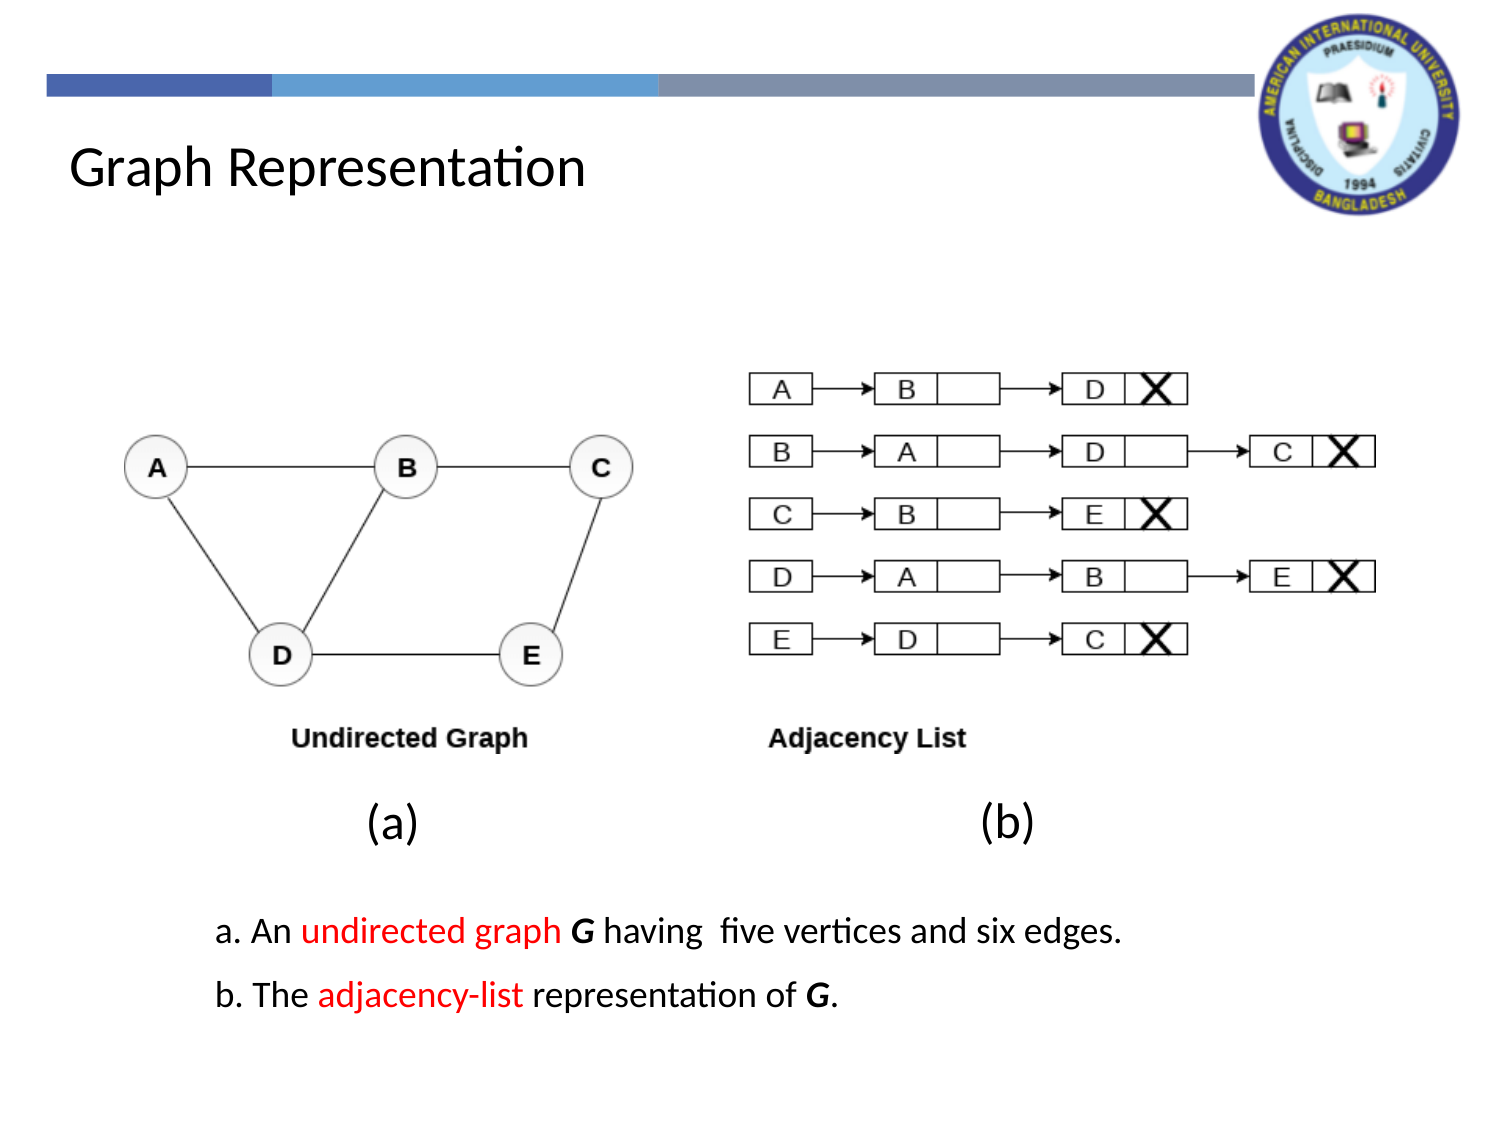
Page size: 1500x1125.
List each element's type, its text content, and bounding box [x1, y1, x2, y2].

text_box (b) [936, 781, 1069, 856]
text_box a. An undirected graph G having five vertices and six edges. b. The adjacency-list representation of G. [125, 898, 1375, 1023]
picture [1254, 9, 1465, 221]
picture [123, 370, 1377, 755]
text_box (a) [322, 781, 455, 857]
text_box Graph Representation [54, 120, 691, 206]
